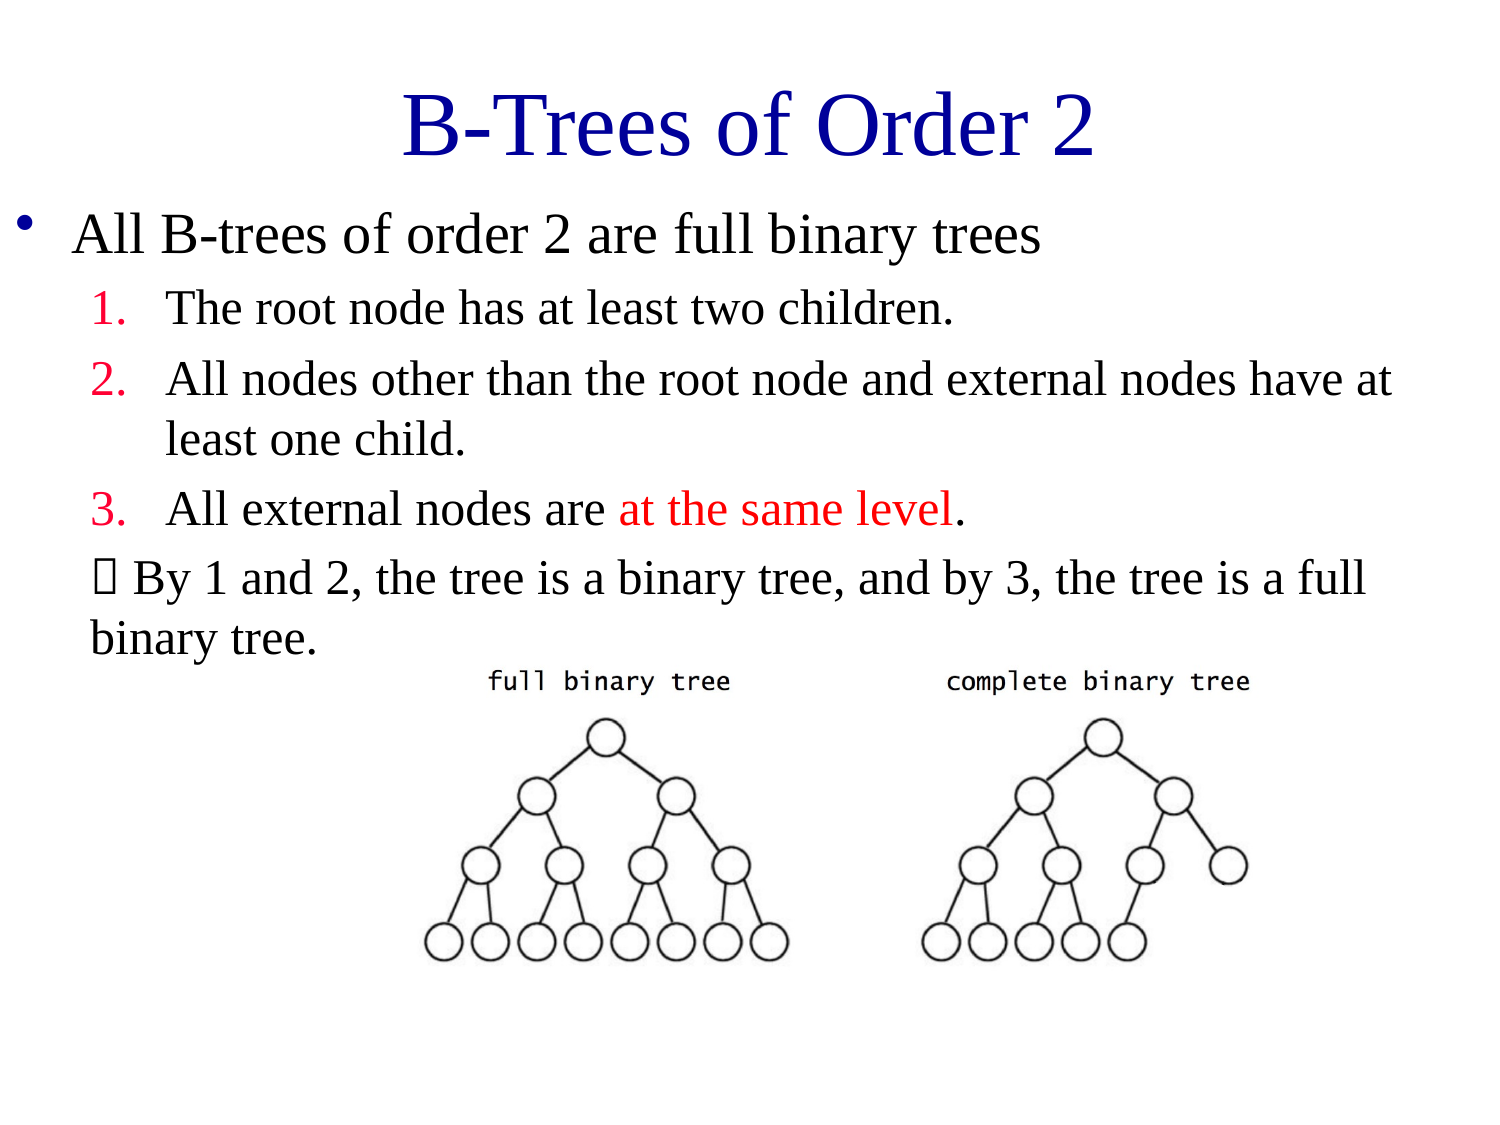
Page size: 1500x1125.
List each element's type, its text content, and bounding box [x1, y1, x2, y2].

title B-Trees of Order 2 [112, 24, 1388, 187]
picture [374, 654, 1325, 975]
list All B-trees of order 2 are full binary trees The root node has at least two children. All nodes other than the root node and external nodes have at least one child. All external nodes are at the same level.  By 1 and 2, the tree is a binary tree, and by 3, the tree is a full binary tree. [0, 187, 1500, 675]
